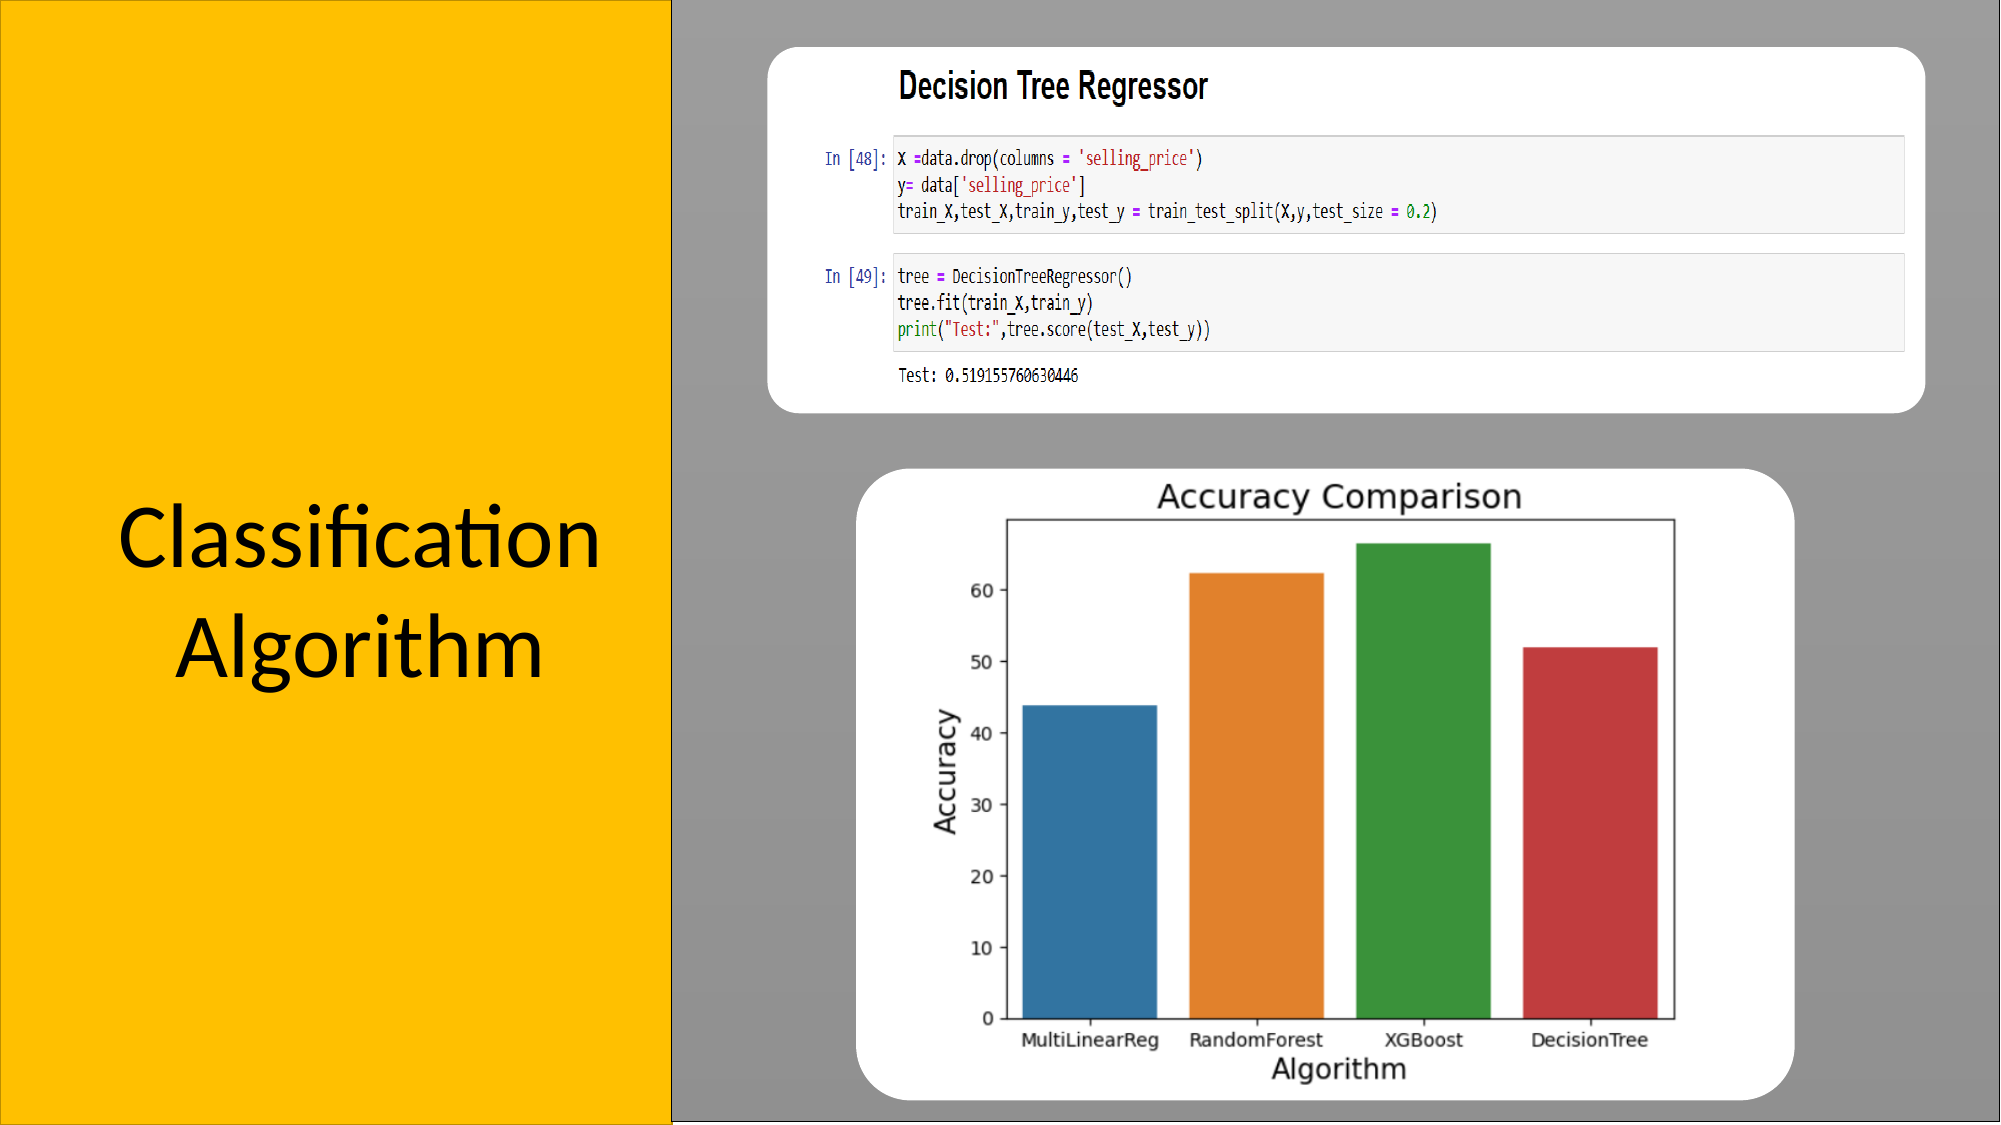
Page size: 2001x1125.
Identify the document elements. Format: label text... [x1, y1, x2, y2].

picture [767, 46, 1926, 414]
text_box [0, 0, 673, 1125]
picture [856, 468, 1795, 1101]
text_box Classification Algorithm [102, 468, 620, 704]
text_box [671, 0, 2000, 1122]
